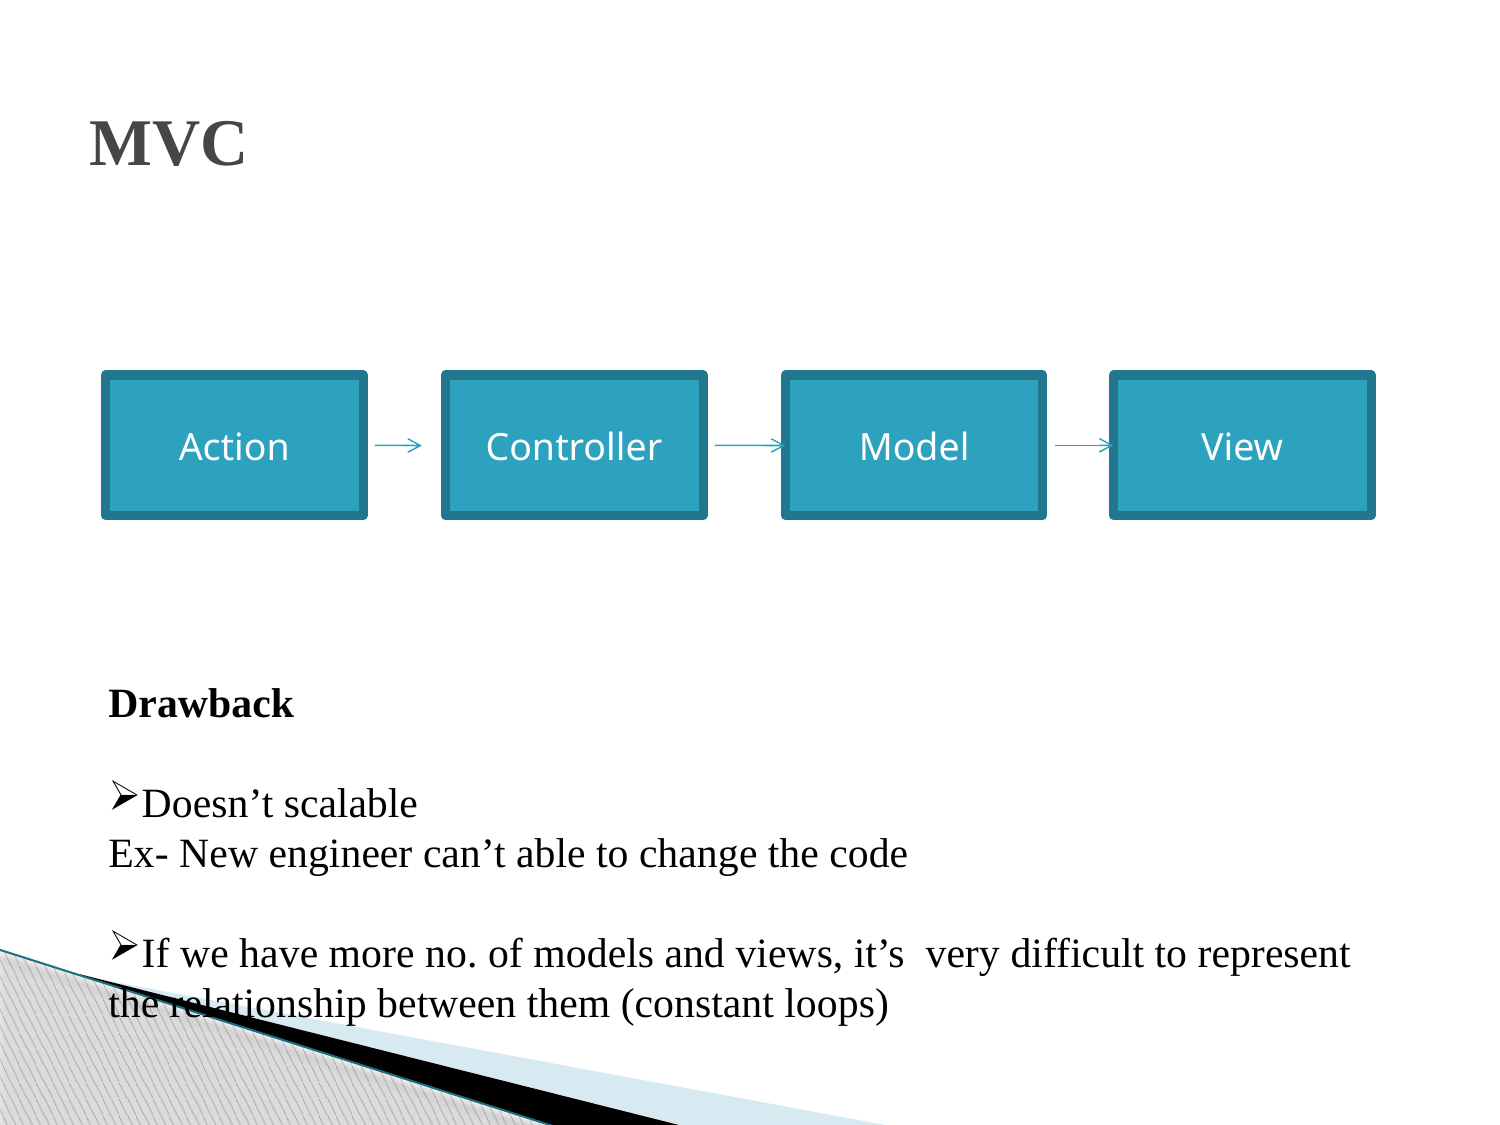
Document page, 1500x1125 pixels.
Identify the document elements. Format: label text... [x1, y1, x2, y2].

text_box Drawback Doesn’t scalable Ex- New engineer can’t able to change the code If we have more no. of models and views, it’s very difficult to represent the relationship between them (constant loops) [93, 667, 1383, 1123]
text_box Action [101, 370, 368, 520]
title MVC [75, 45, 1425, 233]
text_box Model [781, 370, 1047, 520]
text_box Controller [441, 370, 708, 520]
text_box View [1109, 370, 1376, 520]
